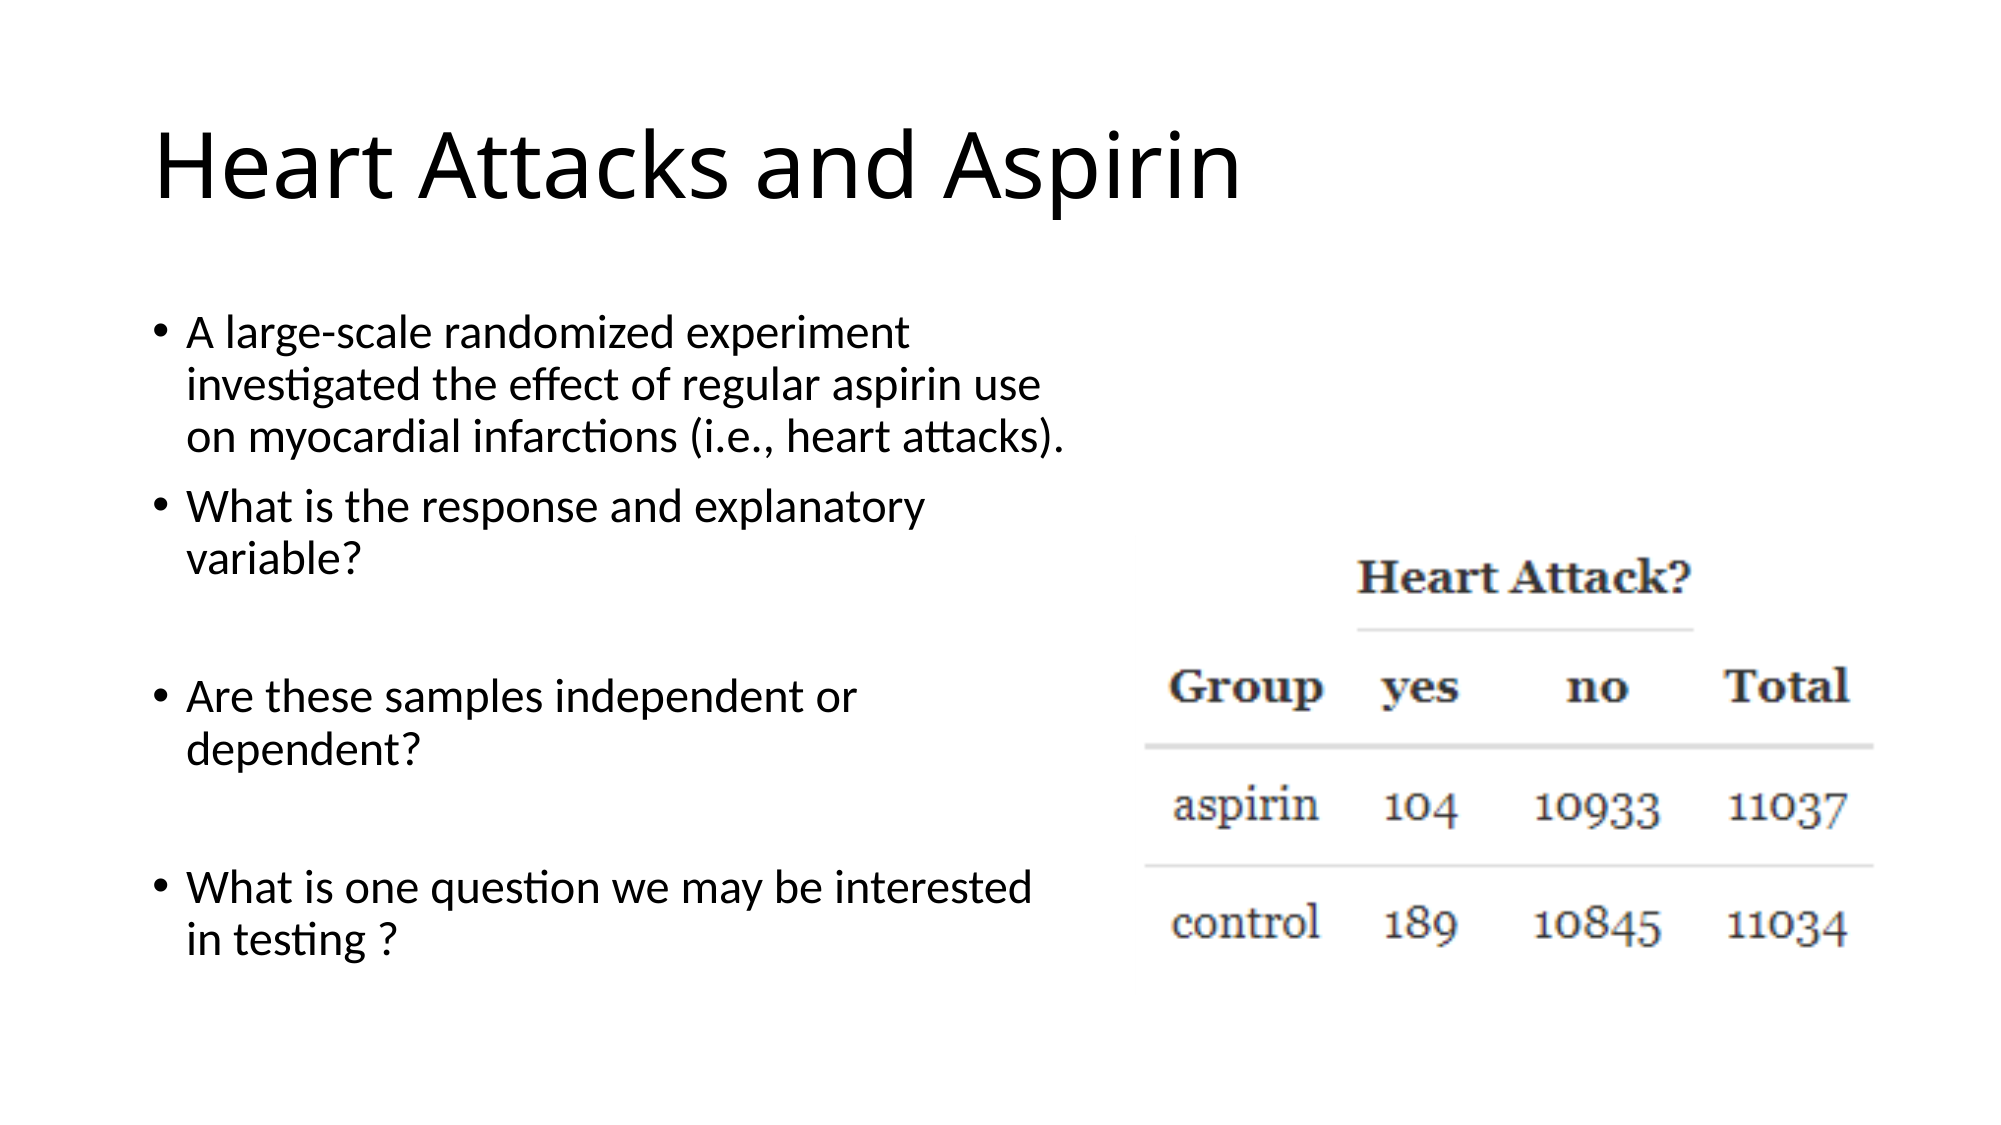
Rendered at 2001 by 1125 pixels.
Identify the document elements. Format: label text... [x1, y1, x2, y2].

picture [1134, 535, 1907, 995]
list A large-scale randomized experiment investigated the effect of regular aspirin use on myocardial infarctions (i.e., heart attacks). What is the response and explanatory variable? Are these samples independent or dependent? What is one question we may be interested in testing ? [137, 299, 1085, 1014]
title Heart Attacks and Aspirin [137, 59, 1863, 278]
